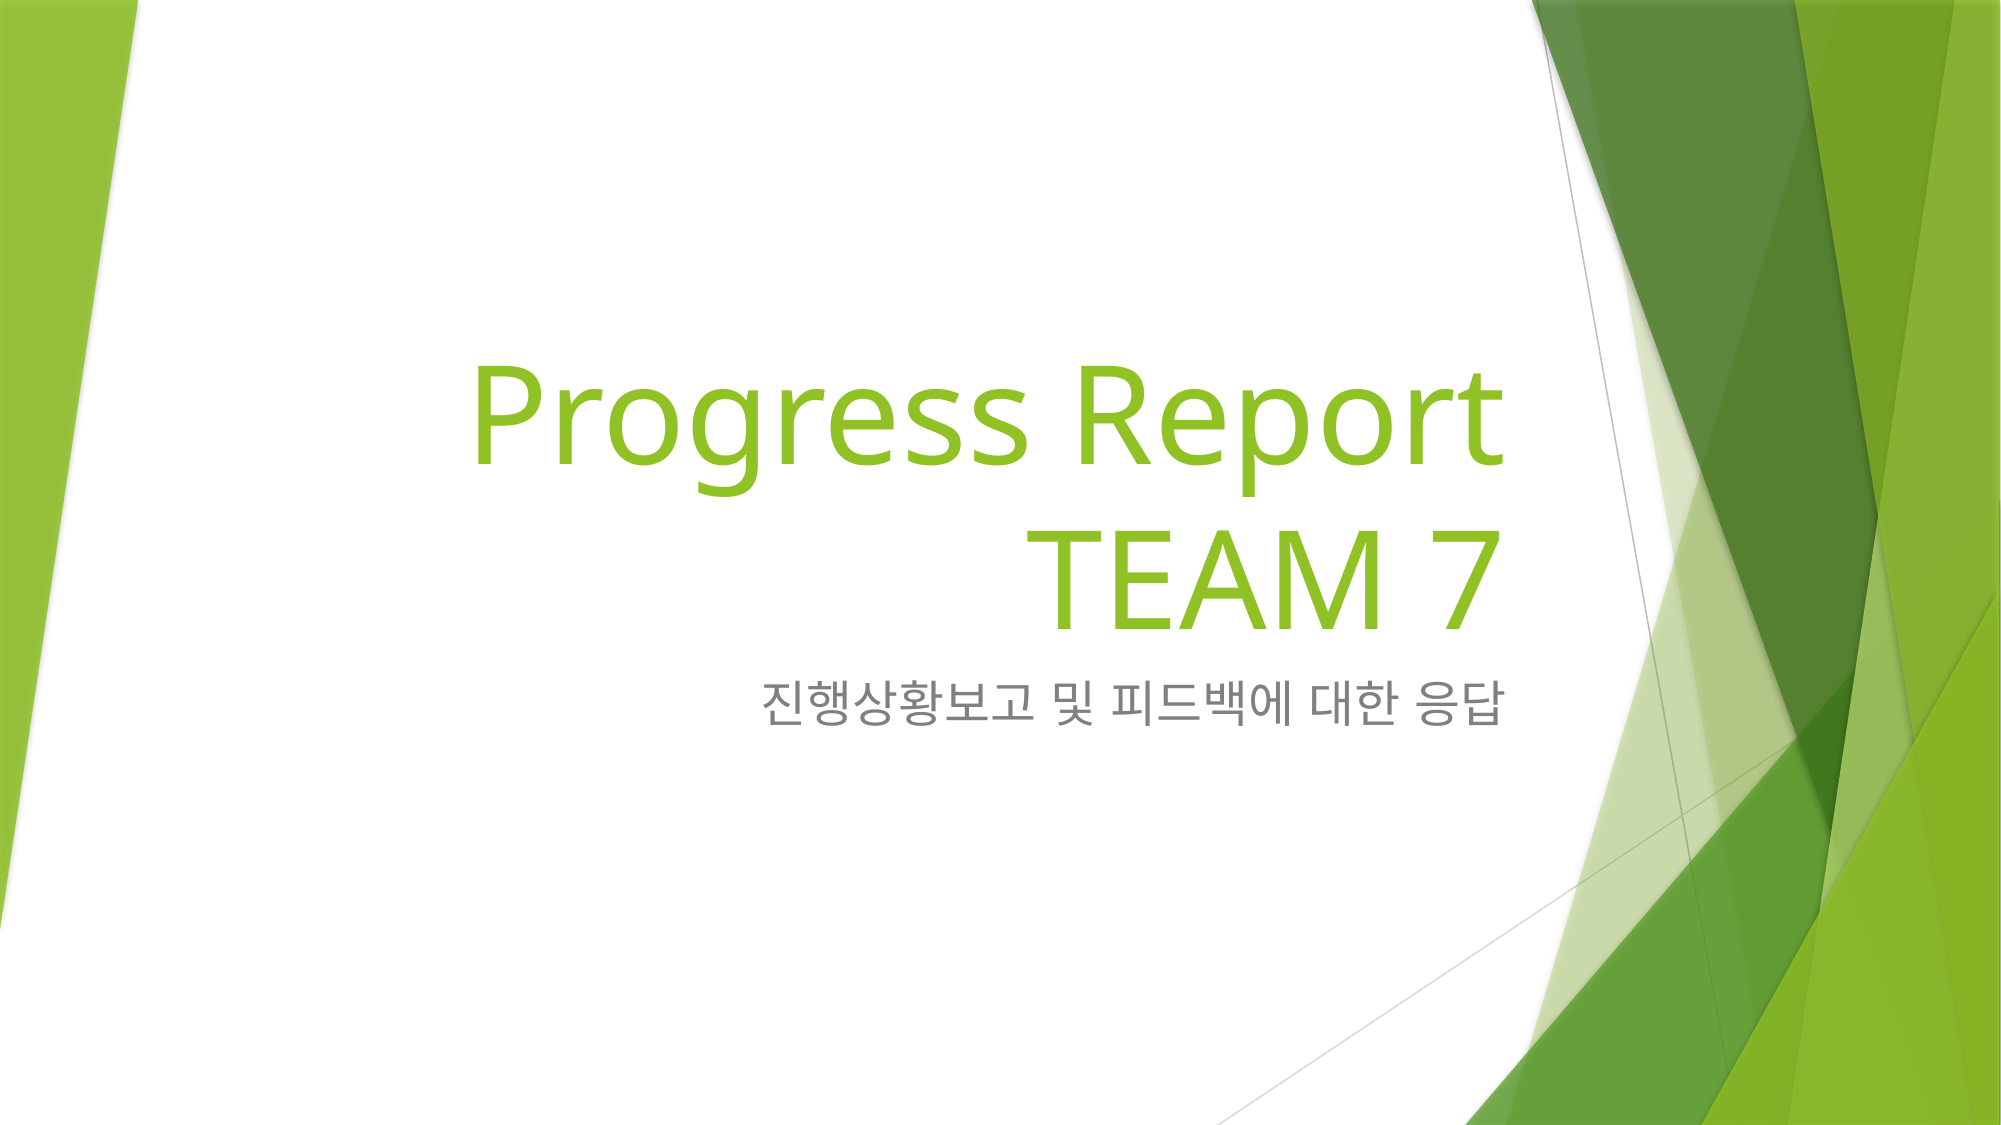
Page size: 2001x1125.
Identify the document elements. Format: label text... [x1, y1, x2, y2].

title Progress Report TEAM 7 [247, 394, 1522, 664]
subtitle 진행상황보고 및 피드백에 대한 응답 [247, 664, 1522, 845]
